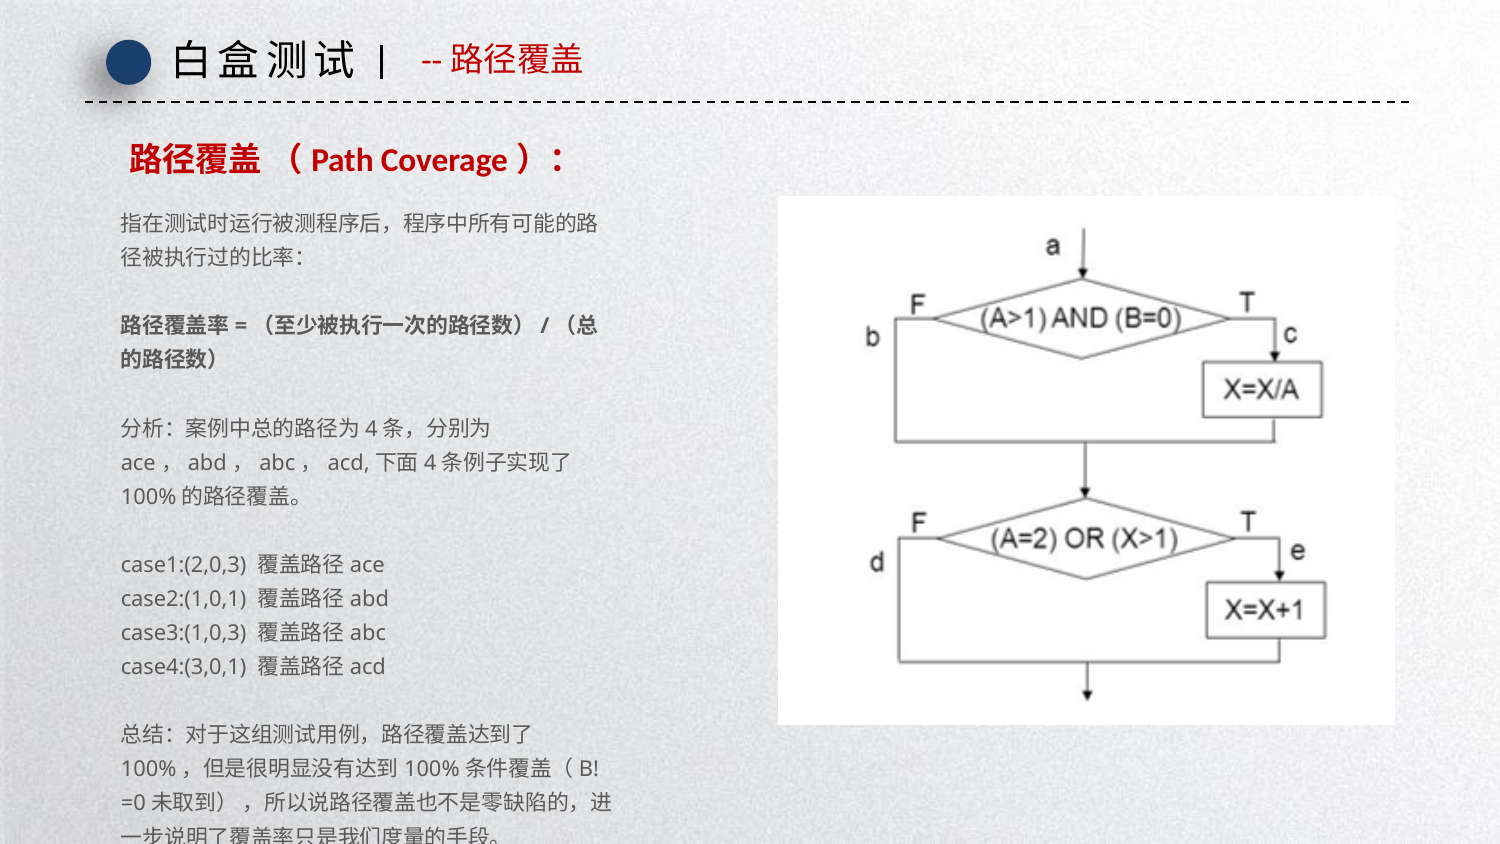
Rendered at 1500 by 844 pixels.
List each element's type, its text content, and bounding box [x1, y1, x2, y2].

text_box [104, 37, 154, 87]
text_box --路径覆盖 [406, 30, 599, 85]
text_box 白盒测试 [155, 26, 371, 92]
picture [0, 0, 1500, 844]
text_box 指在测试时运行被测程序后，程序中所有可能的路径被执行过的比率： 路径覆盖率=（至少被执行一次的路径数）/（总的路径数） 分析：案例中总的路径为4条，分别为ace，abd，abc，acd,下面4条例子实现了100%的路径覆盖。 case1:(2,0,3) 覆盖路径ace case2:(1,0,1) 覆盖路径abd case3:(1,0,3) 覆盖路径abc case4:(3,0,1) 覆盖路径acd 总结：对于这组测试用例，路径覆盖达到了100%，但是很明显没有达到100%条件覆盖（B!=0未取到） ，所以说路径覆盖也不是零缺陷的，进一步说明了覆盖率只是我们度量的手段。 [106, 194, 634, 844]
text_box 路径覆盖 （Path Coverage）： [114, 130, 837, 185]
